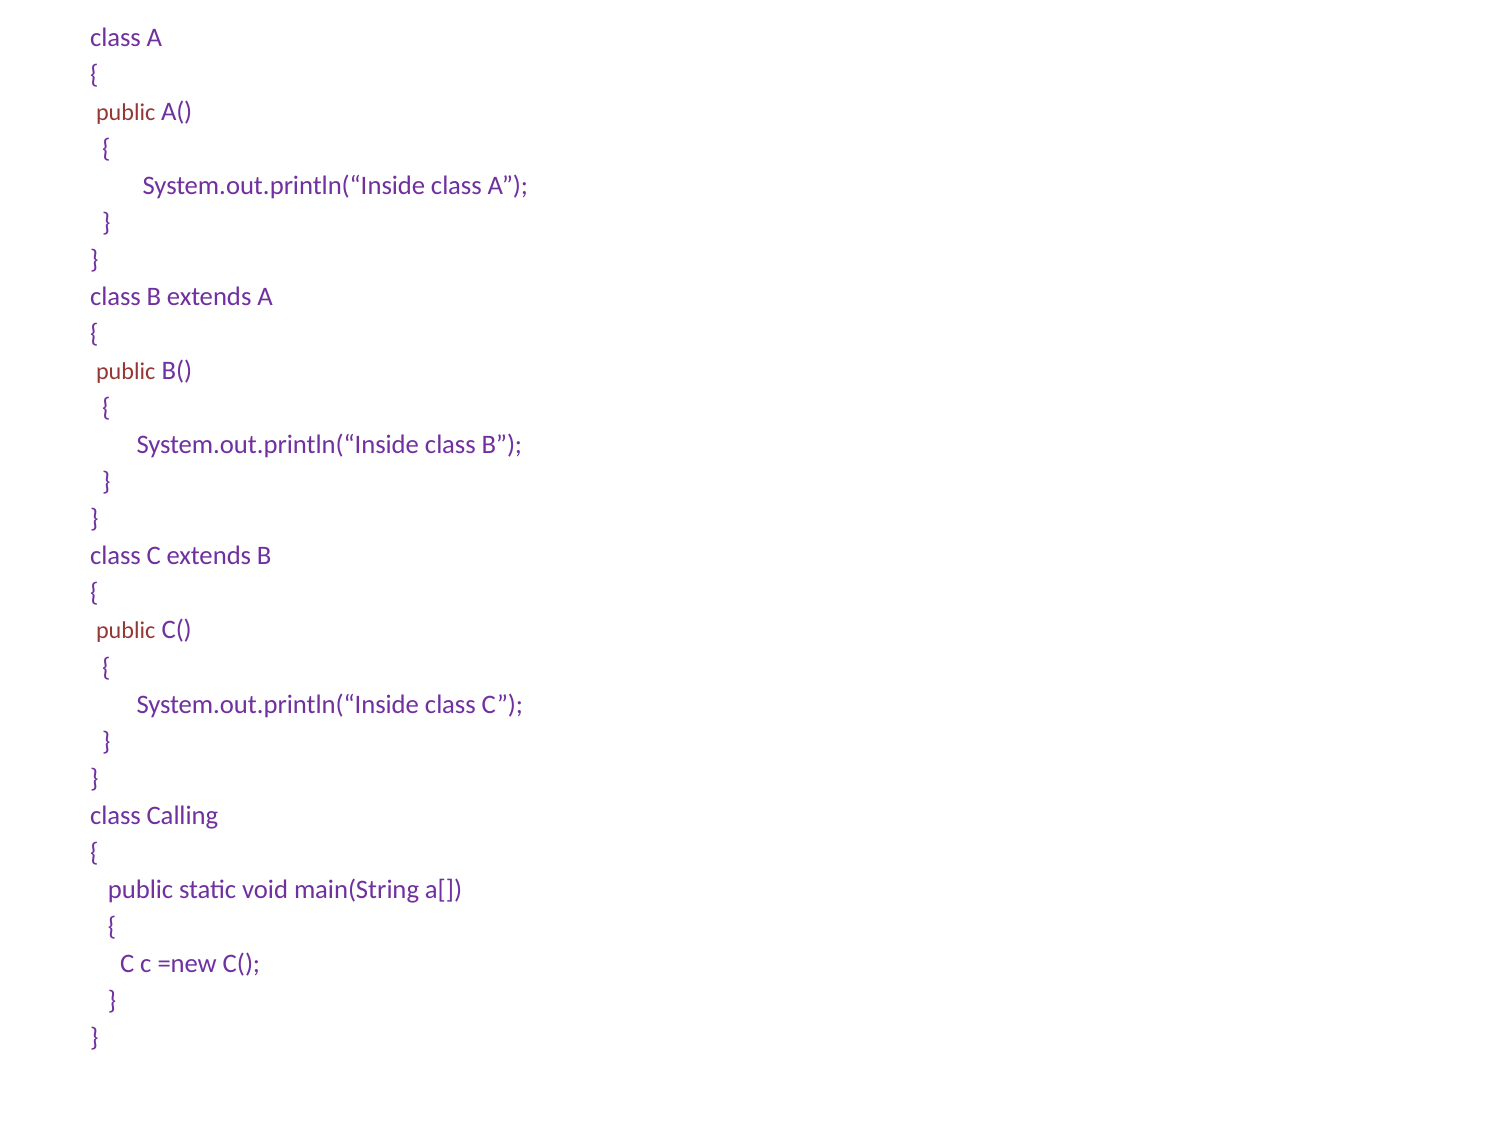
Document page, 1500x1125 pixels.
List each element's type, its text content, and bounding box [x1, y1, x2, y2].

list class A { public A() { System.out.println(“Inside class A”); } } class B extends A { public B() { System.out.println(“Inside class B”); } } class C extends B { public C() { System.out.println(“Inside class C”); } } class Calling { public static void main(String a[]) { C c =new C(); } } [75, 12, 1425, 1075]
